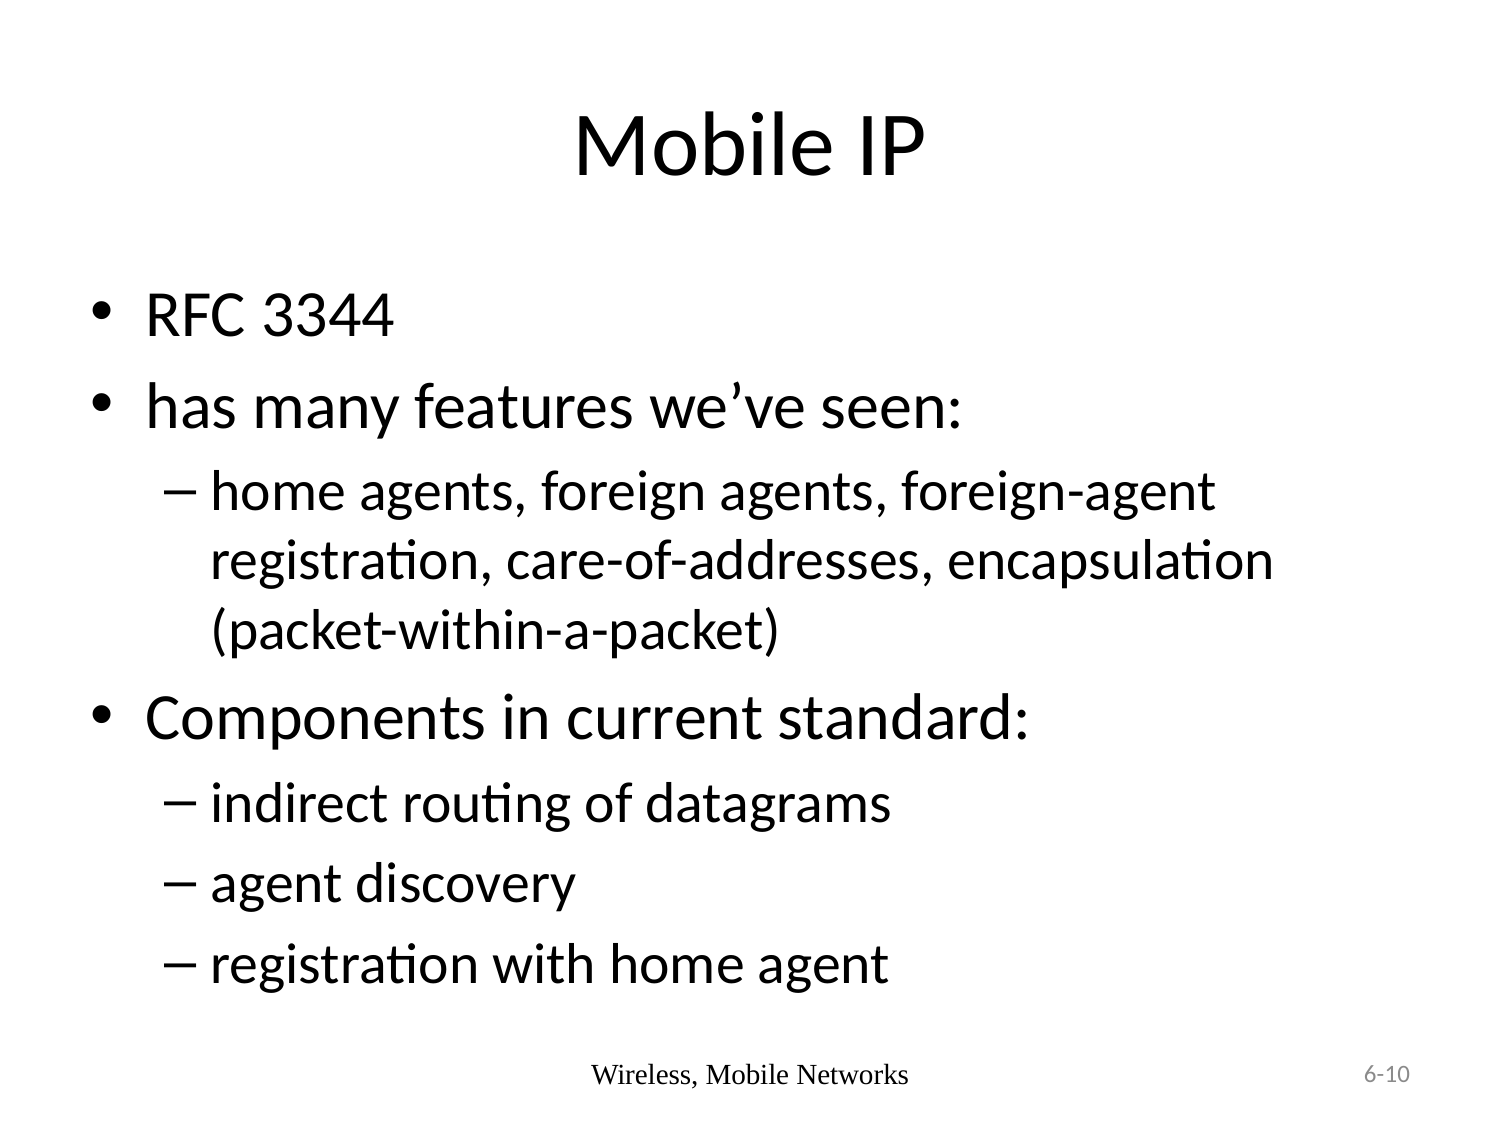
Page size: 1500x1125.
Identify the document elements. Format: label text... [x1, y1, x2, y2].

list RFC 3344 has many features we’ve seen: home agents, foreign agents, foreign-agent registration, care-of-addresses, encapsulation (packet-within-a-packet) Components in current standard: indirect routing of datagrams agent discovery registration with home agent [75, 262, 1425, 1005]
title Mobile IP [75, 45, 1425, 233]
slide_number 6-10 [1074, 1042, 1425, 1103]
footer Wireless, Mobile Networks [512, 1042, 988, 1103]
